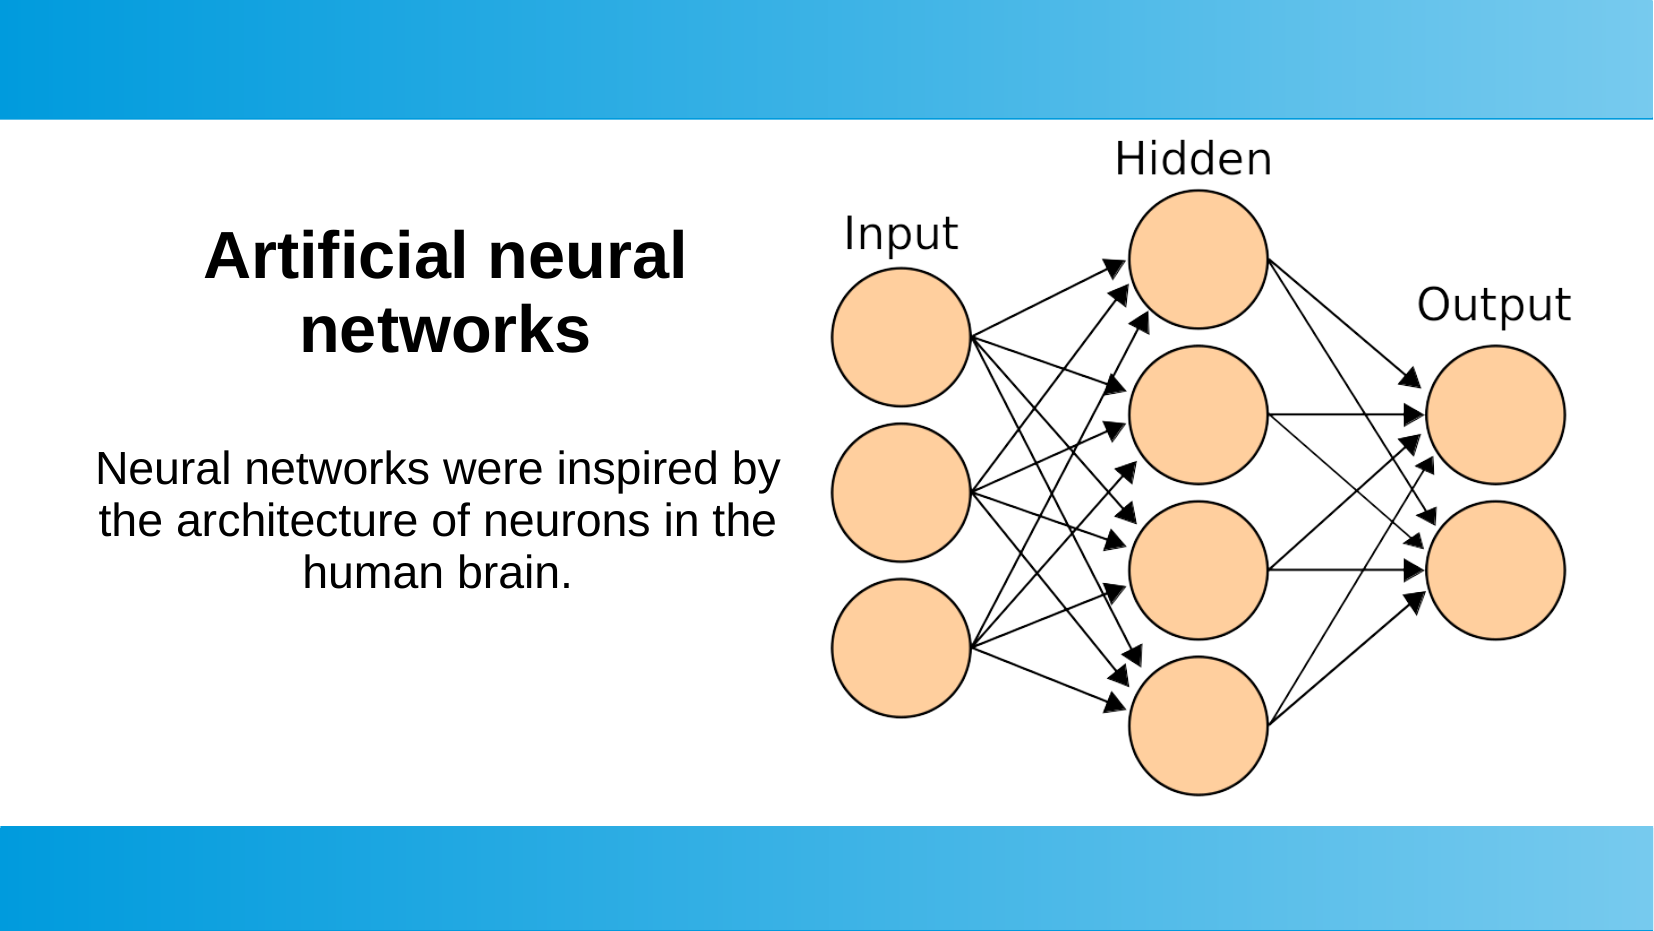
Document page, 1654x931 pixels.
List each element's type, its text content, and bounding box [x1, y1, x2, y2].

picture [801, 120, 1595, 826]
list Artificial neural networks [82, 217, 796, 375]
text_box Neural networks were inspired by the architecture of neurons in the human brain. [74, 442, 796, 600]
